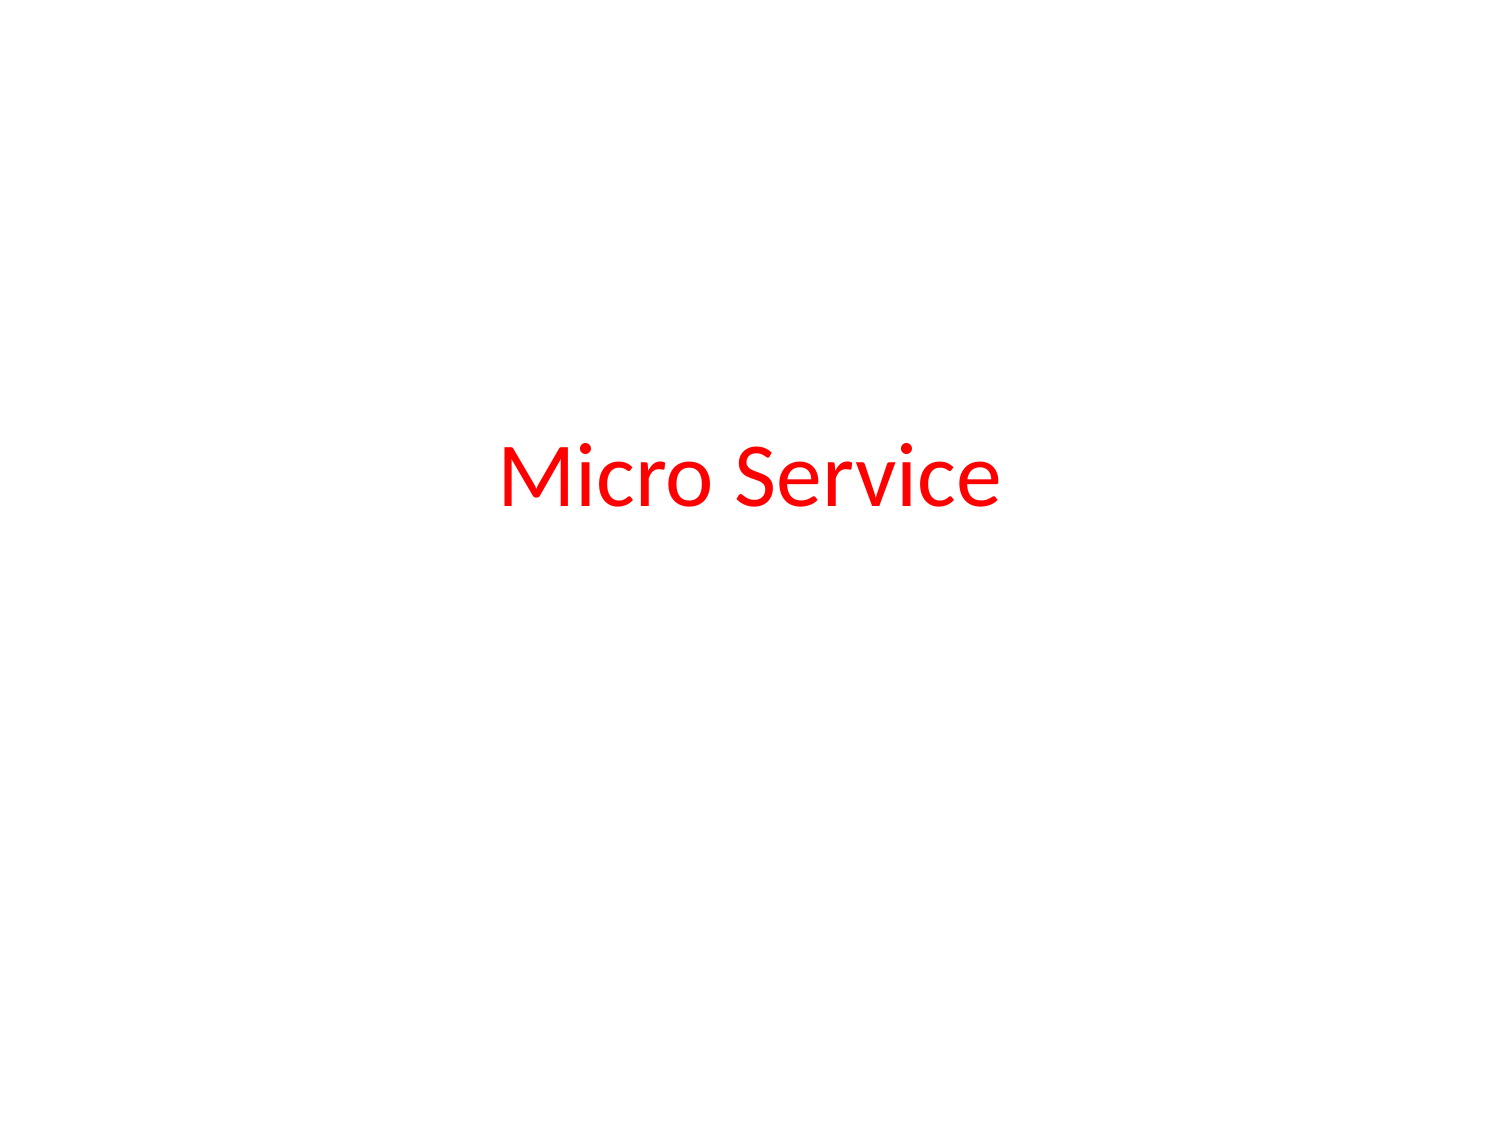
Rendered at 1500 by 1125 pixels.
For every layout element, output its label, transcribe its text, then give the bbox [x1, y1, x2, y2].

title Micro Service [112, 349, 1388, 591]
